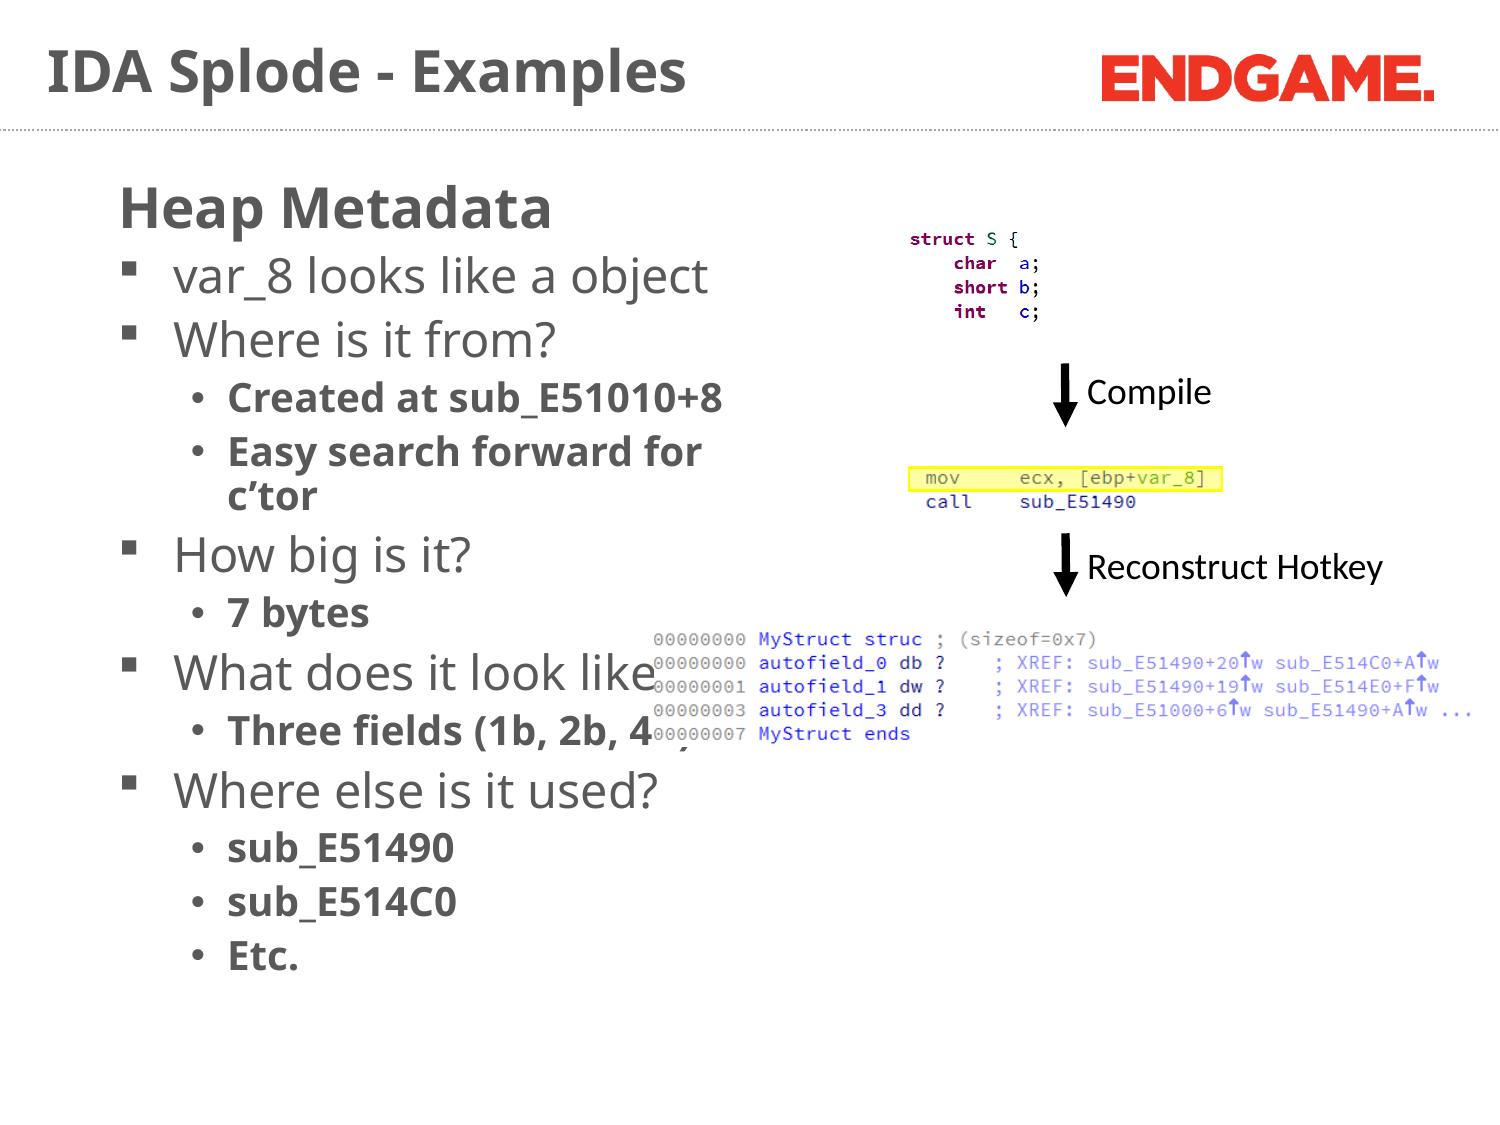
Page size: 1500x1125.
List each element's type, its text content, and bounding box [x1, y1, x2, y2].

text_box Compile [1072, 359, 1410, 420]
text_box Reconstruct Hotkey [1072, 534, 1410, 595]
picture [1102, 54, 1434, 102]
title IDA Splode - Examples [33, 45, 1406, 101]
picture [654, 630, 1485, 747]
list Heap Metadata var_8 looks like a object Where is it from? Created at sub_E51010+8 Easy search forward for c’tor How big is it? 7 bytes What does it look like? Three fields (1b, 2b, 4b) Where else is it used? sub_E51490 sub_E514C0 Etc. [103, 157, 741, 1017]
picture [909, 231, 1288, 326]
picture [909, 467, 1226, 514]
